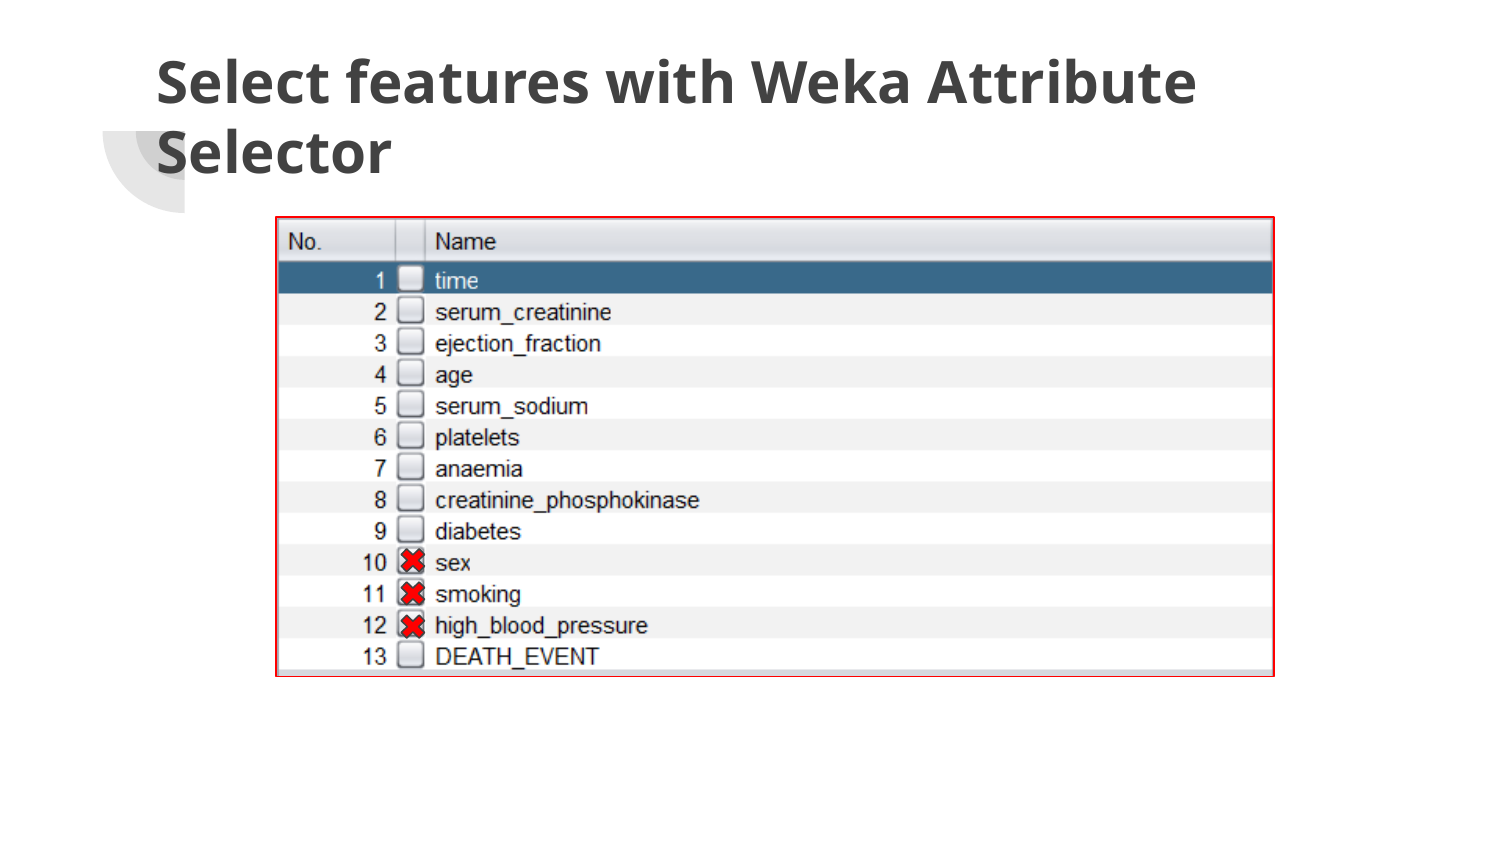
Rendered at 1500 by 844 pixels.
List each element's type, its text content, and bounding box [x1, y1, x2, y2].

title Select features with Weka Attribute Selector [141, 29, 1399, 155]
picture [276, 217, 1274, 676]
